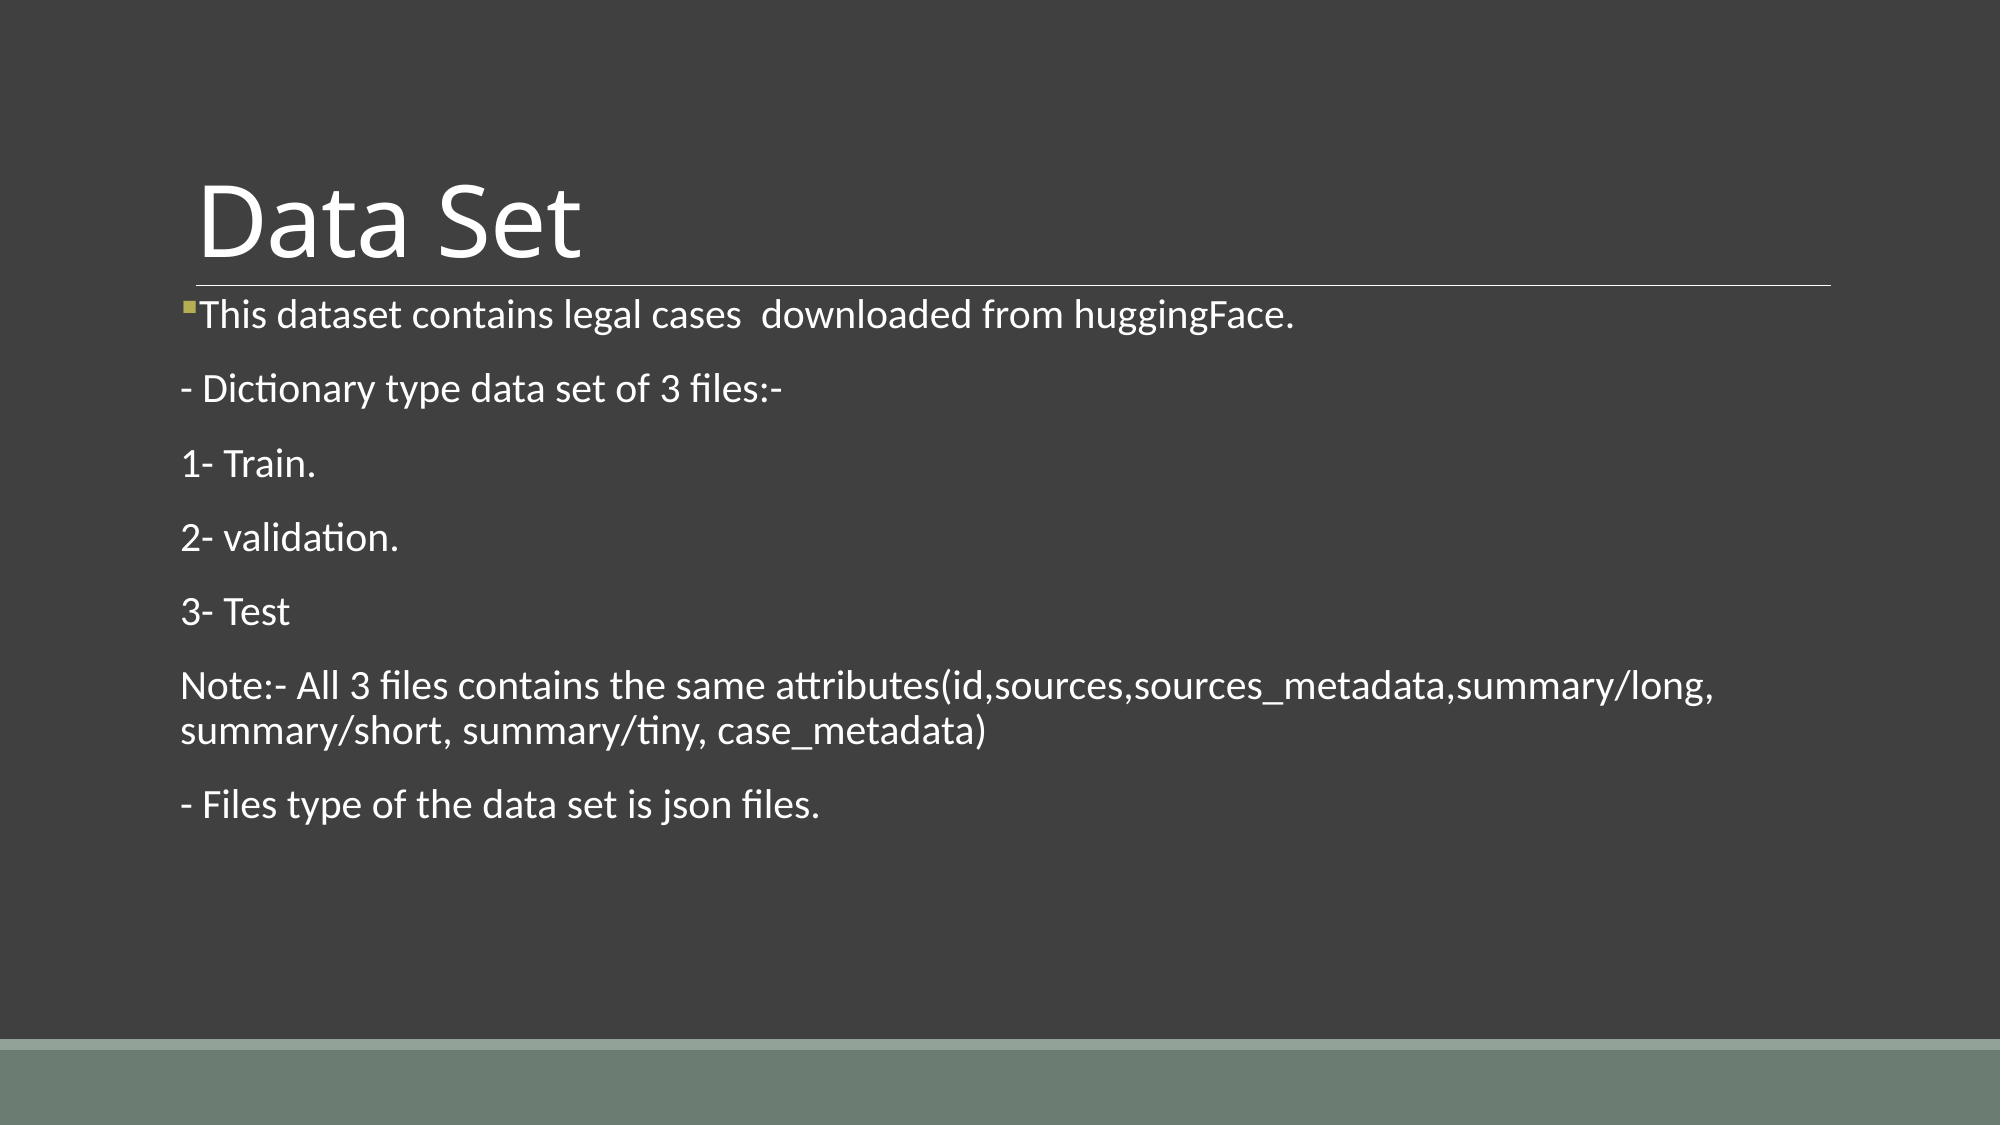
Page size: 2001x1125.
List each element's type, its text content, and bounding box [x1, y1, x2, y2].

list This dataset contains legal cases downloaded from huggingFace. - Dictionary type data set of 3 files:- 1- Train. 2- validation. 3- Test Note:- All 3 files contains the same attributes(id,sources,sources_metadata,summary/long, summary/short, summary/tiny, case_metadata) - Files type of the data set is json files. [180, 285, 1830, 1061]
title Data Set [180, 47, 1830, 285]
